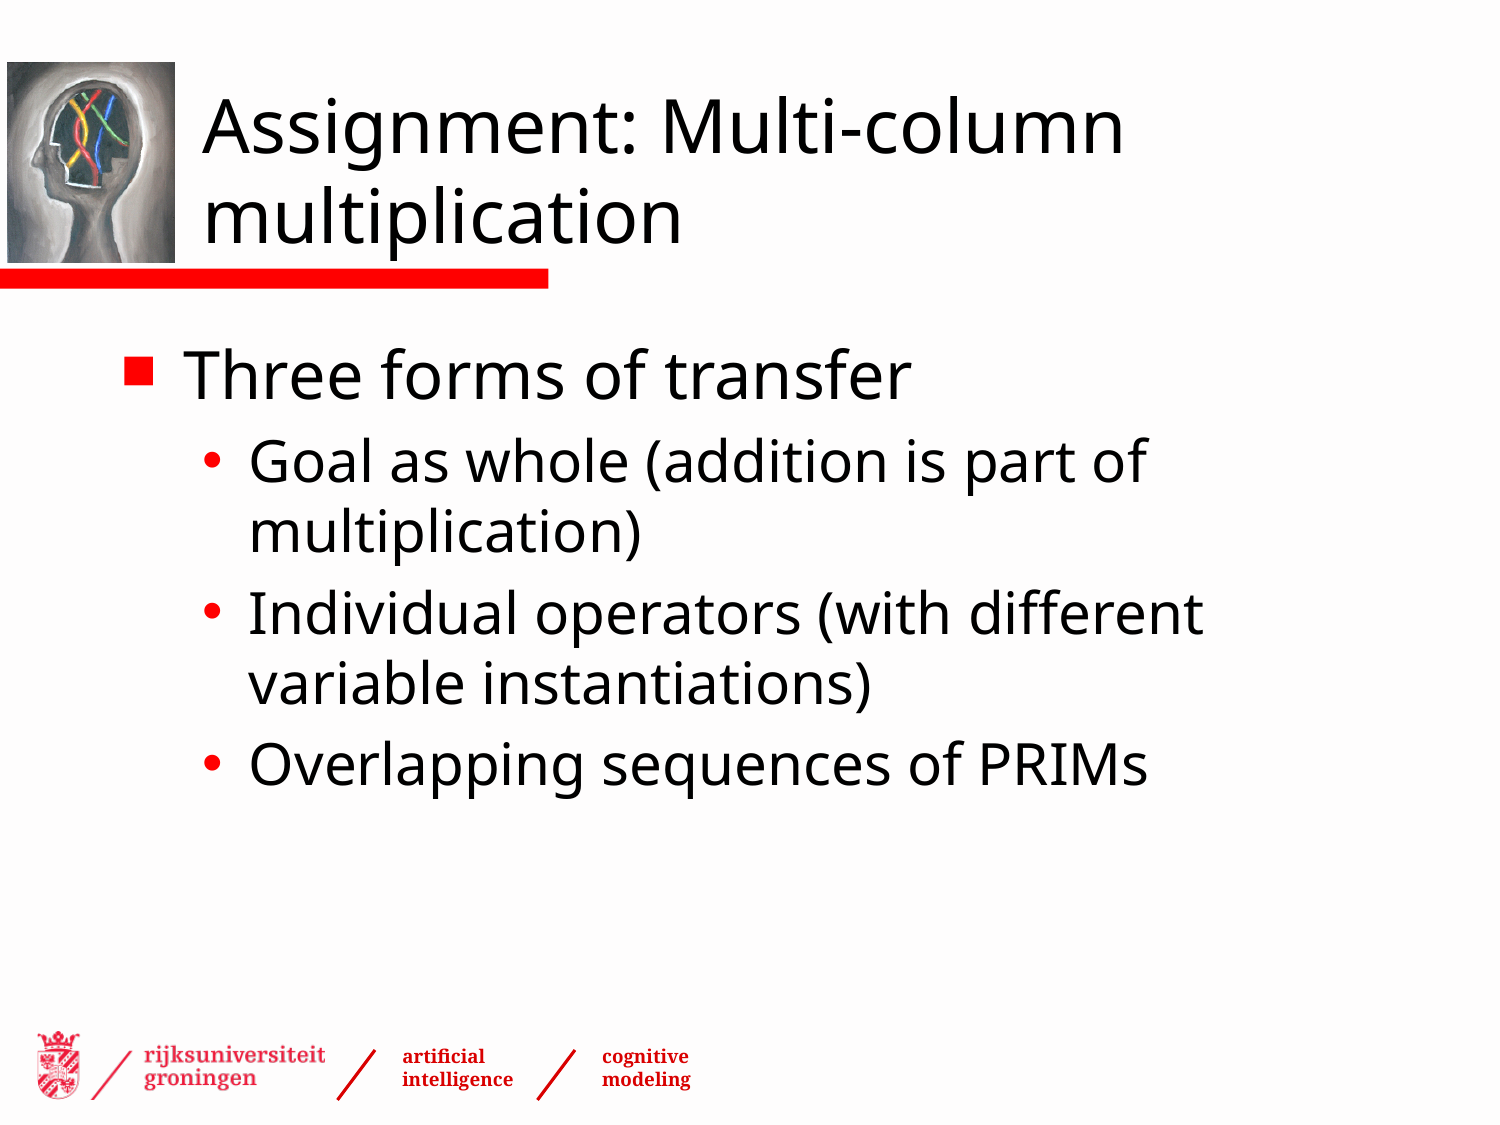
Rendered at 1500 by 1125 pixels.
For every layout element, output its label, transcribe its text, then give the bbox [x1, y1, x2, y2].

title Assignment: Multi-column multiplication [187, 74, 1463, 263]
list Three forms of transfer Goal as whole (addition is part of multiplication) Individual operators (with different variable instantiations) Overlapping sequences of PRIMs [112, 324, 1388, 1001]
picture [7, 62, 175, 263]
